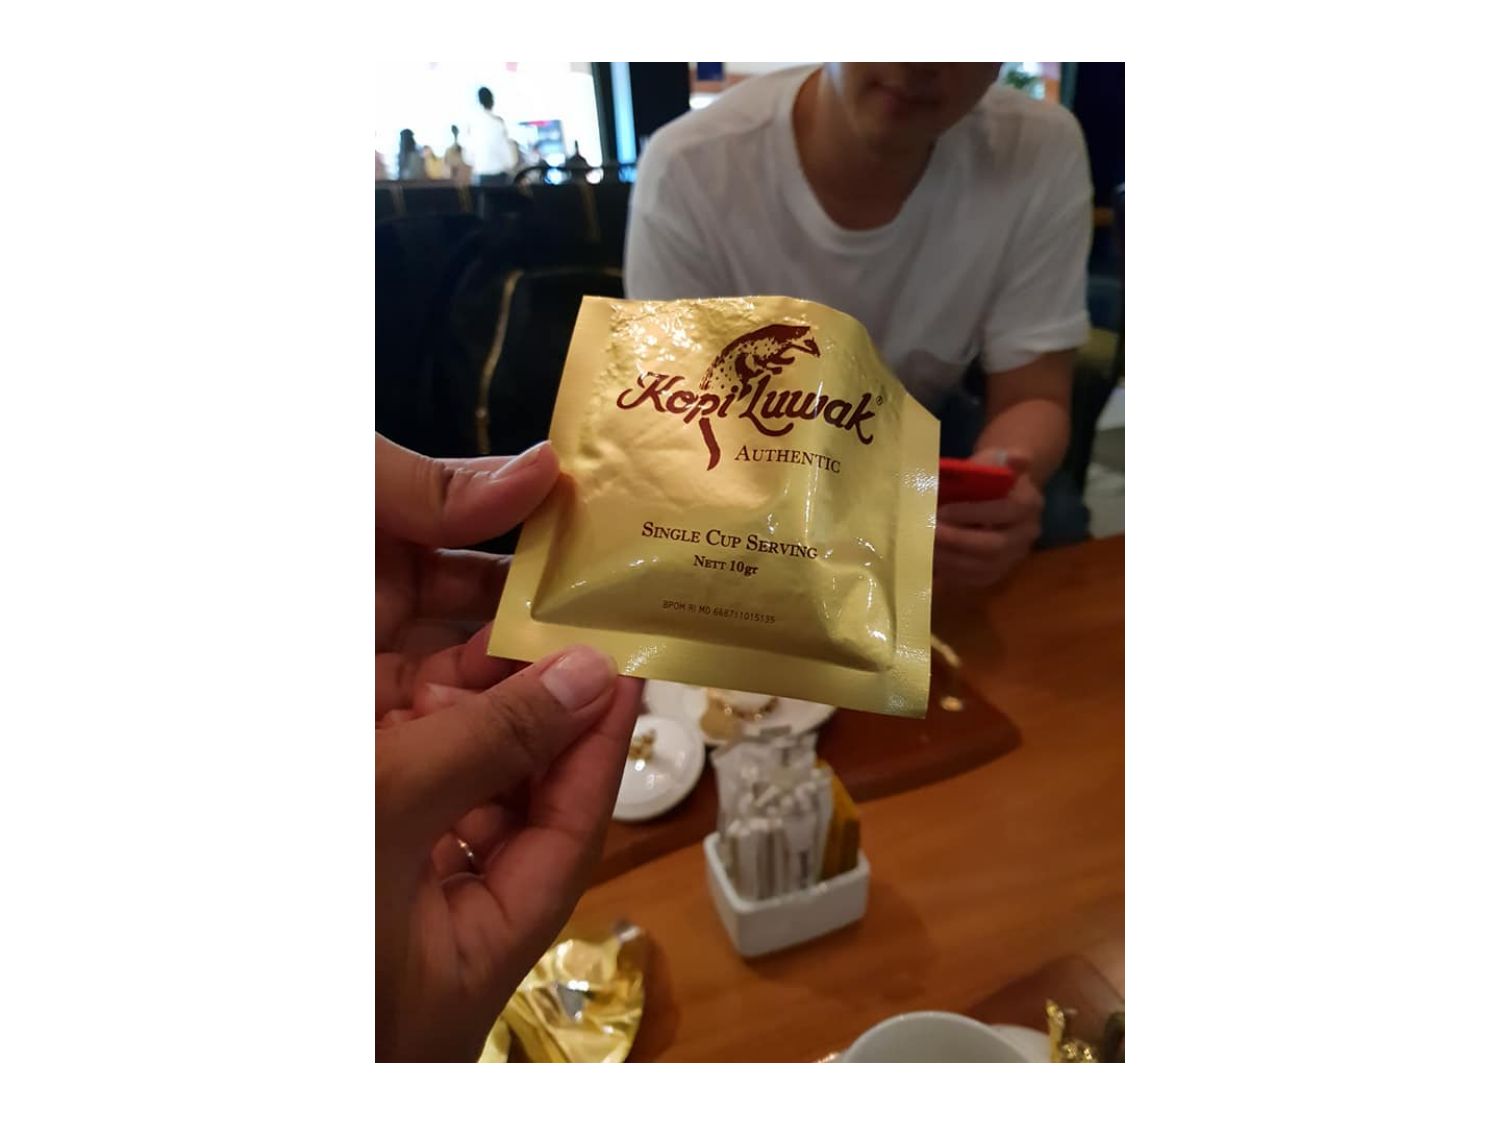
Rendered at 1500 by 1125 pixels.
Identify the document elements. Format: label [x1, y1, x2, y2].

picture [374, 62, 1126, 1063]
